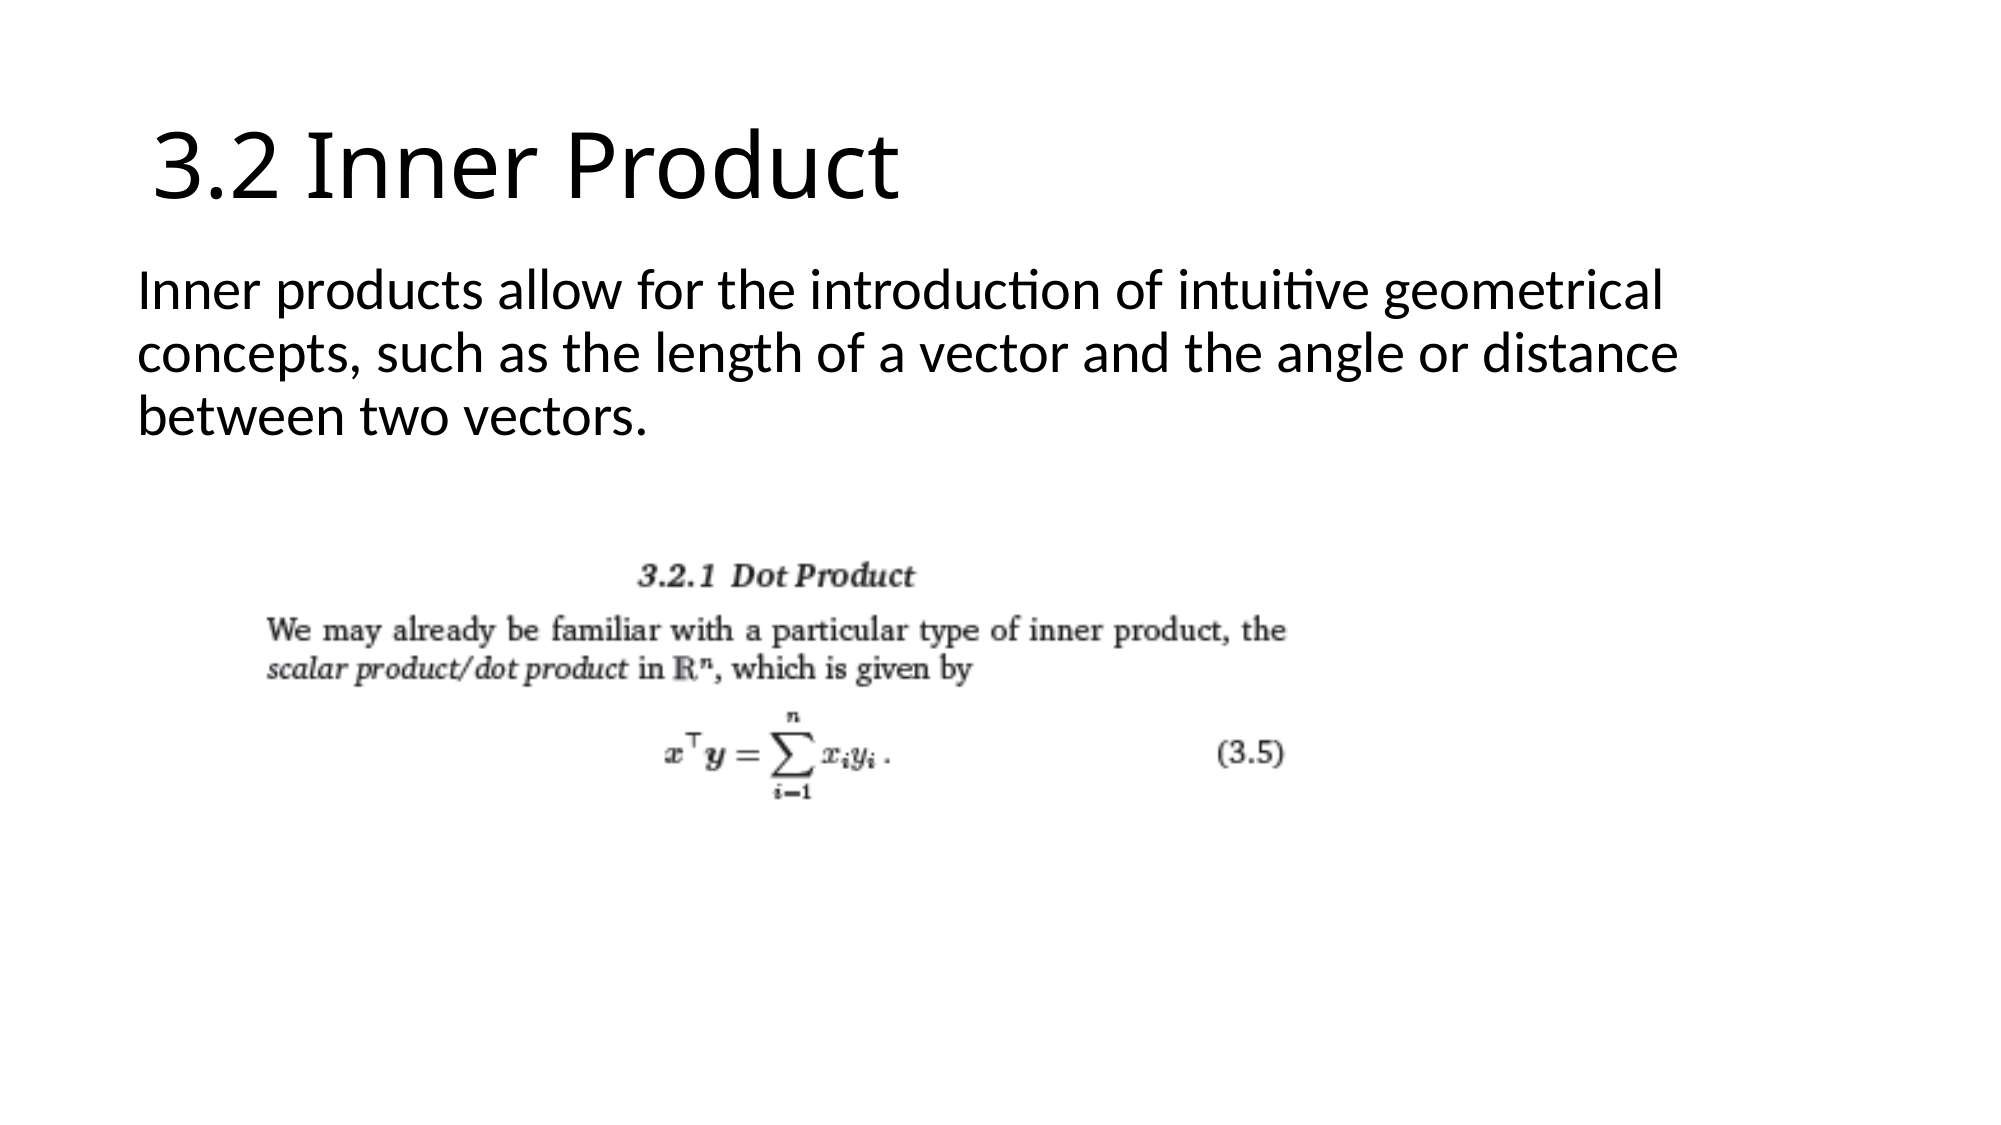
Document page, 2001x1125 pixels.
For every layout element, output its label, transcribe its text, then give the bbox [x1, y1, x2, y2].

list Inner products allow for the introduction of intuitive geometrical concepts, such as the length of a vector and the angle or distance between two vectors. [122, 251, 1848, 966]
title 3.2 Inner Product [137, 59, 1863, 278]
picture [227, 534, 1311, 815]
